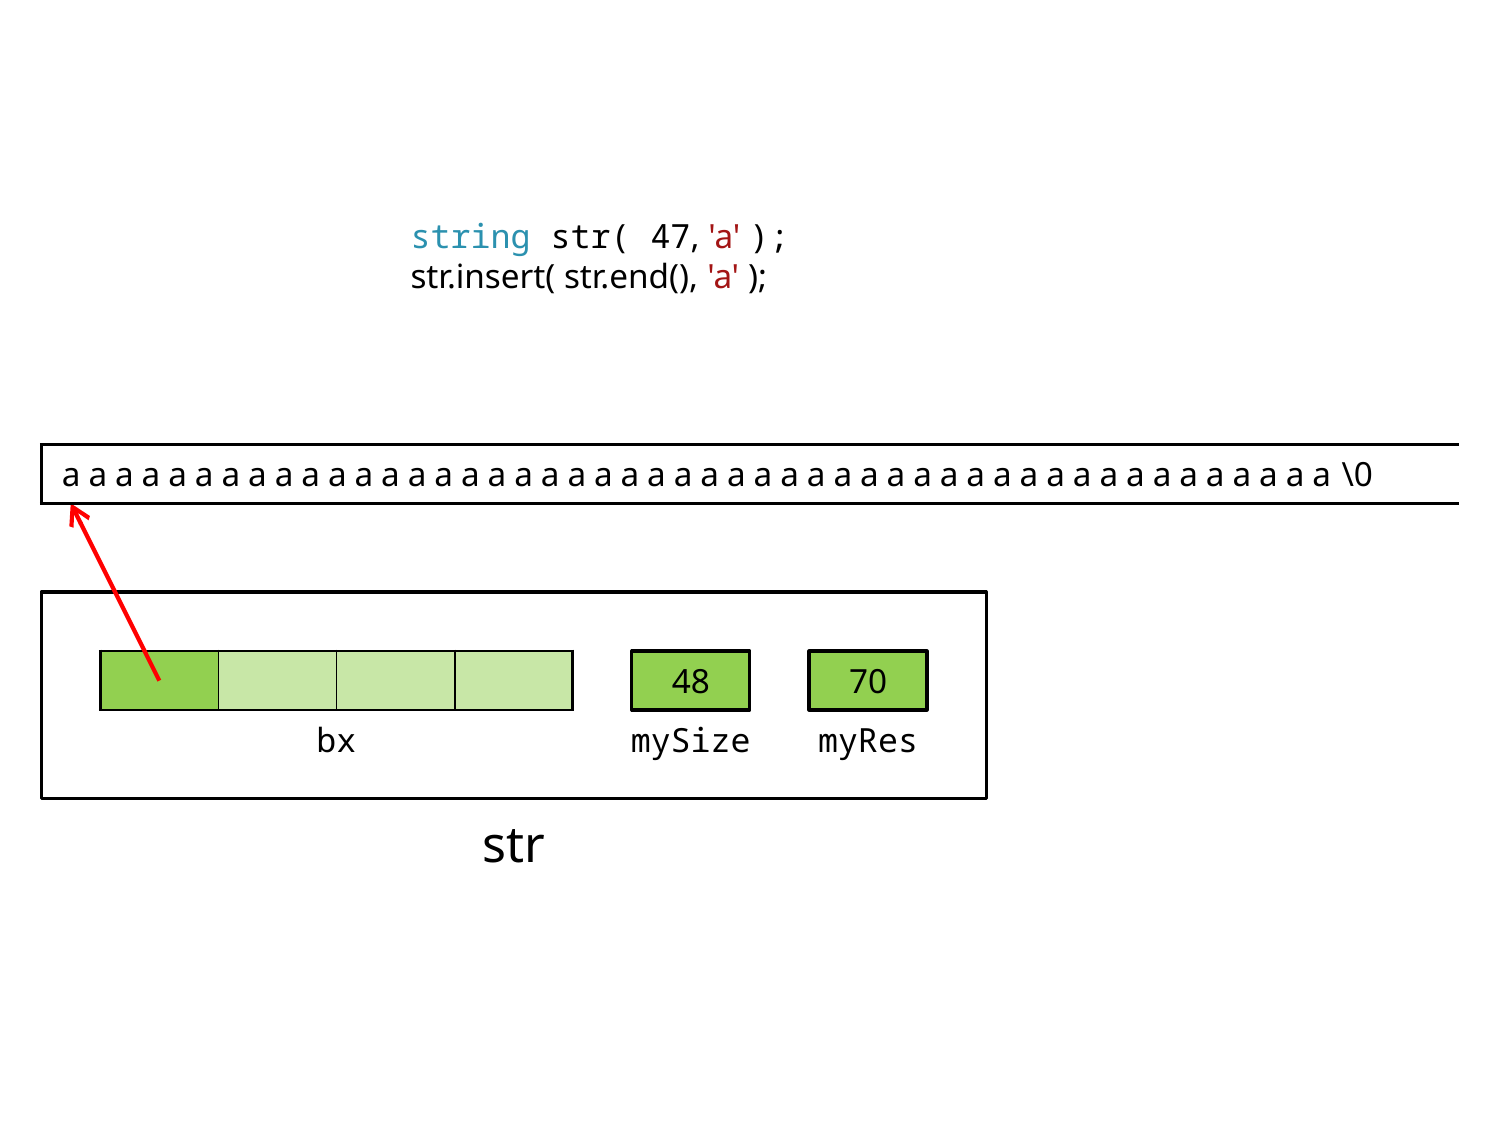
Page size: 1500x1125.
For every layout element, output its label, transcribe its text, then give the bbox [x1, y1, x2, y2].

text_box 70 [807, 649, 929, 712]
table_header aaaaaaaaaaaaaaaaaaaaaaaaaaaaaaaaaaaaaaaaaaaaaaaa\0 [43, 446, 1459, 502]
text_box myRes [780, 710, 957, 770]
table_header [456, 652, 571, 709]
text_box str [425, 799, 603, 888]
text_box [70, 503, 160, 681]
text_box [41, 591, 987, 799]
table_header [102, 652, 218, 709]
table_header [219, 652, 336, 709]
text_box bx [277, 711, 396, 770]
text_box 48 [630, 649, 752, 710]
table_header [337, 652, 454, 709]
text_box mySize [602, 710, 780, 770]
list string str( 47, 'a' ); str.insert( str.end(), 'a' ); [395, 208, 1105, 327]
